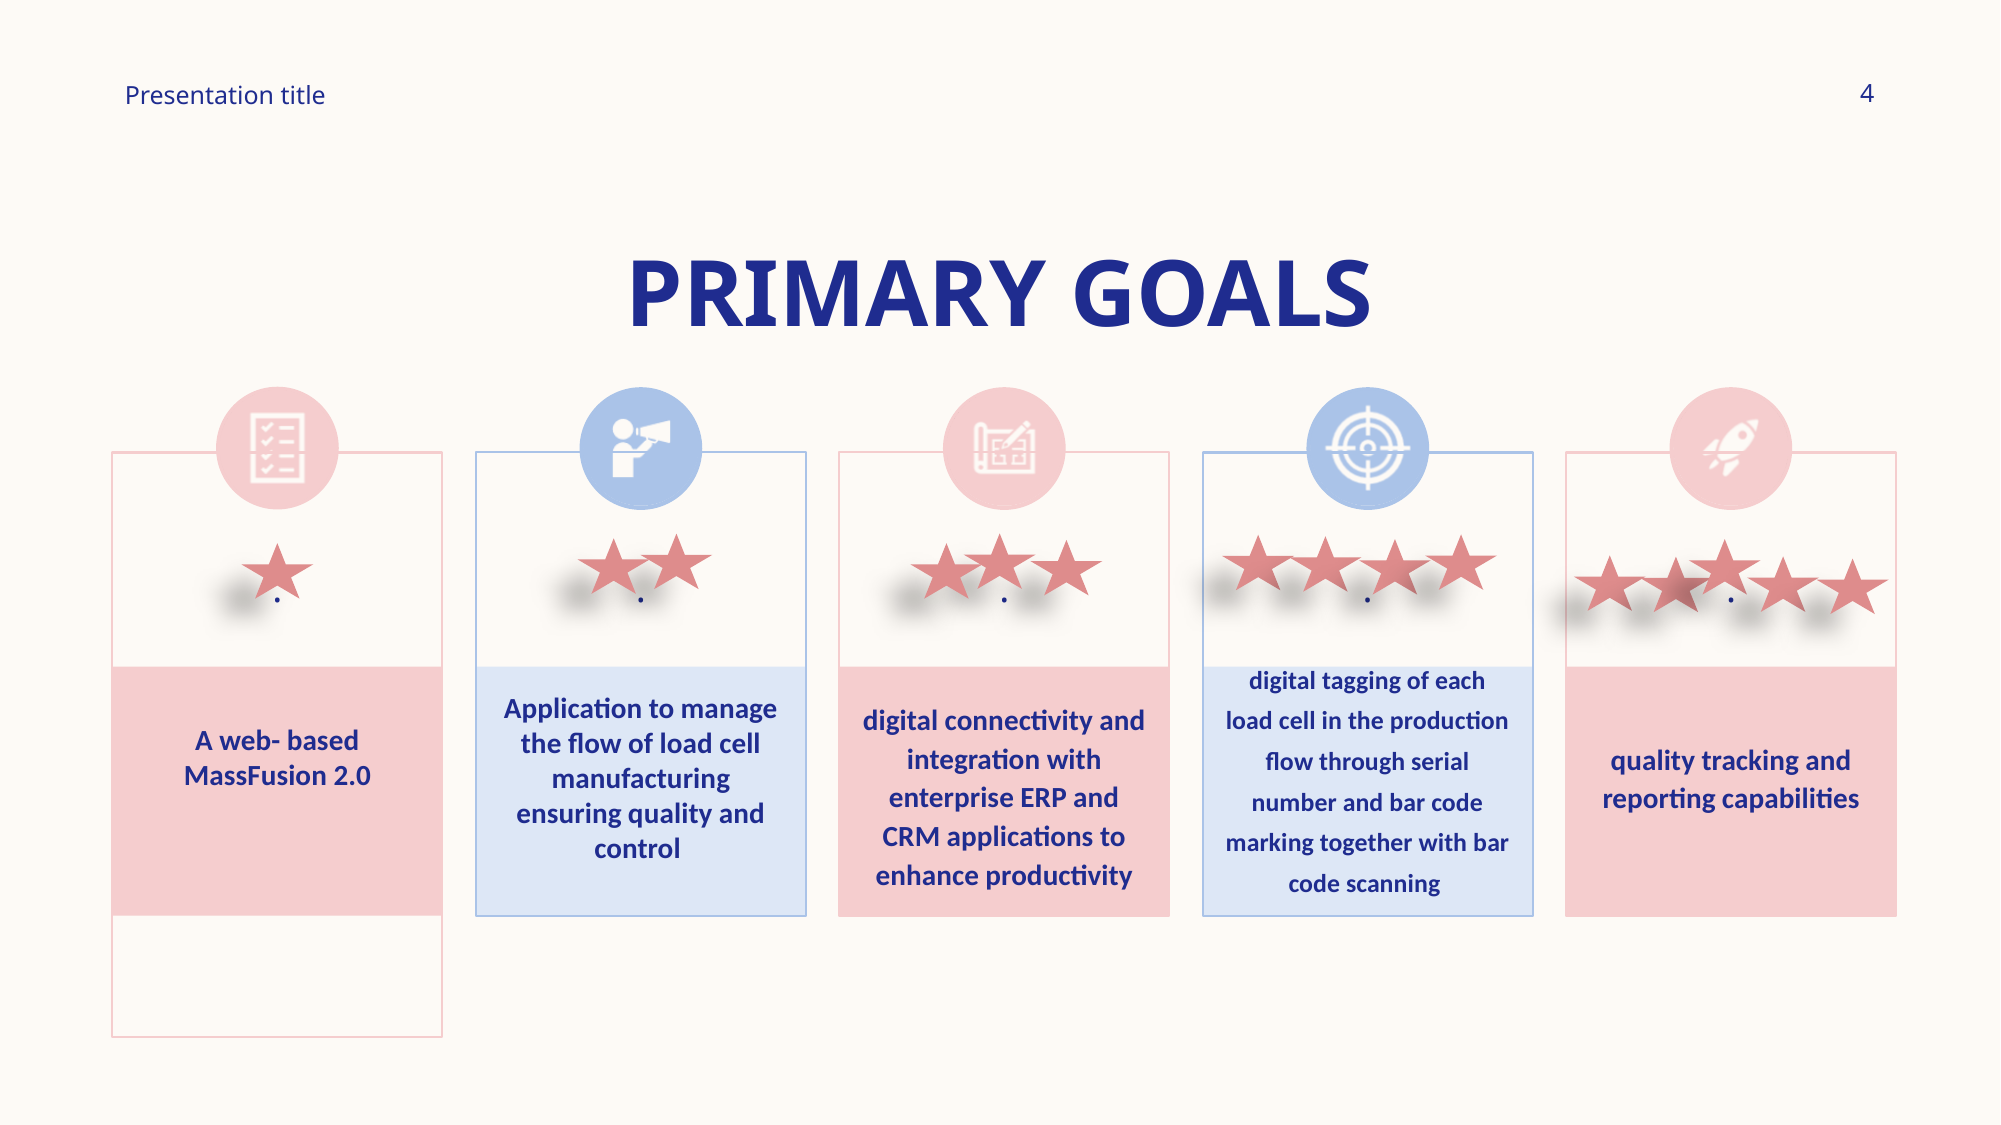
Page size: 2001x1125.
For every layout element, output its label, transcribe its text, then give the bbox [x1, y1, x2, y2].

footer Presentation title [124, 75, 650, 116]
text_box [1636, 576, 1660, 587]
list . [111, 451, 443, 1038]
slide_number 4 [1712, 75, 1875, 116]
text_box [959, 530, 1040, 592]
list quality tracking and reporting capabilities [1573, 681, 1889, 907]
picture [219, 390, 336, 506]
list digital tagging of each load cell in the production flow through serial number and bar code marking together with bar code scanning [1210, 644, 1526, 907]
text_box [1355, 536, 1415, 597]
text_box [573, 535, 654, 597]
list Application to manage the flow of load cell manufacturing ensuring quality and control [483, 681, 799, 907]
text_box [1812, 555, 1893, 617]
text_box [1421, 531, 1501, 593]
list . [1202, 451, 1534, 917]
picture [1673, 390, 1789, 506]
text_box [1285, 533, 1366, 595]
list A web- based MassFusion 2.0 [119, 606, 435, 907]
picture [946, 390, 1063, 506]
list . [1565, 451, 1897, 917]
text_box [1218, 531, 1298, 593]
list digital connectivity and integration with enterprise ERP and CRM applications to enhance productivity [846, 681, 1162, 907]
text_box [636, 530, 717, 592]
text_box [1651, 603, 1659, 615]
list . [475, 451, 807, 917]
text_box [237, 540, 318, 602]
text_box [906, 540, 987, 602]
text_box [1684, 536, 1765, 597]
text_box [1569, 552, 1644, 614]
list . [838, 451, 1170, 917]
text_box [1028, 537, 1107, 598]
text_box [1669, 553, 1680, 570]
title PRIMARY GOALS [124, 115, 1875, 352]
picture [583, 390, 699, 506]
picture [1309, 390, 1426, 506]
text_box [1743, 553, 1823, 615]
